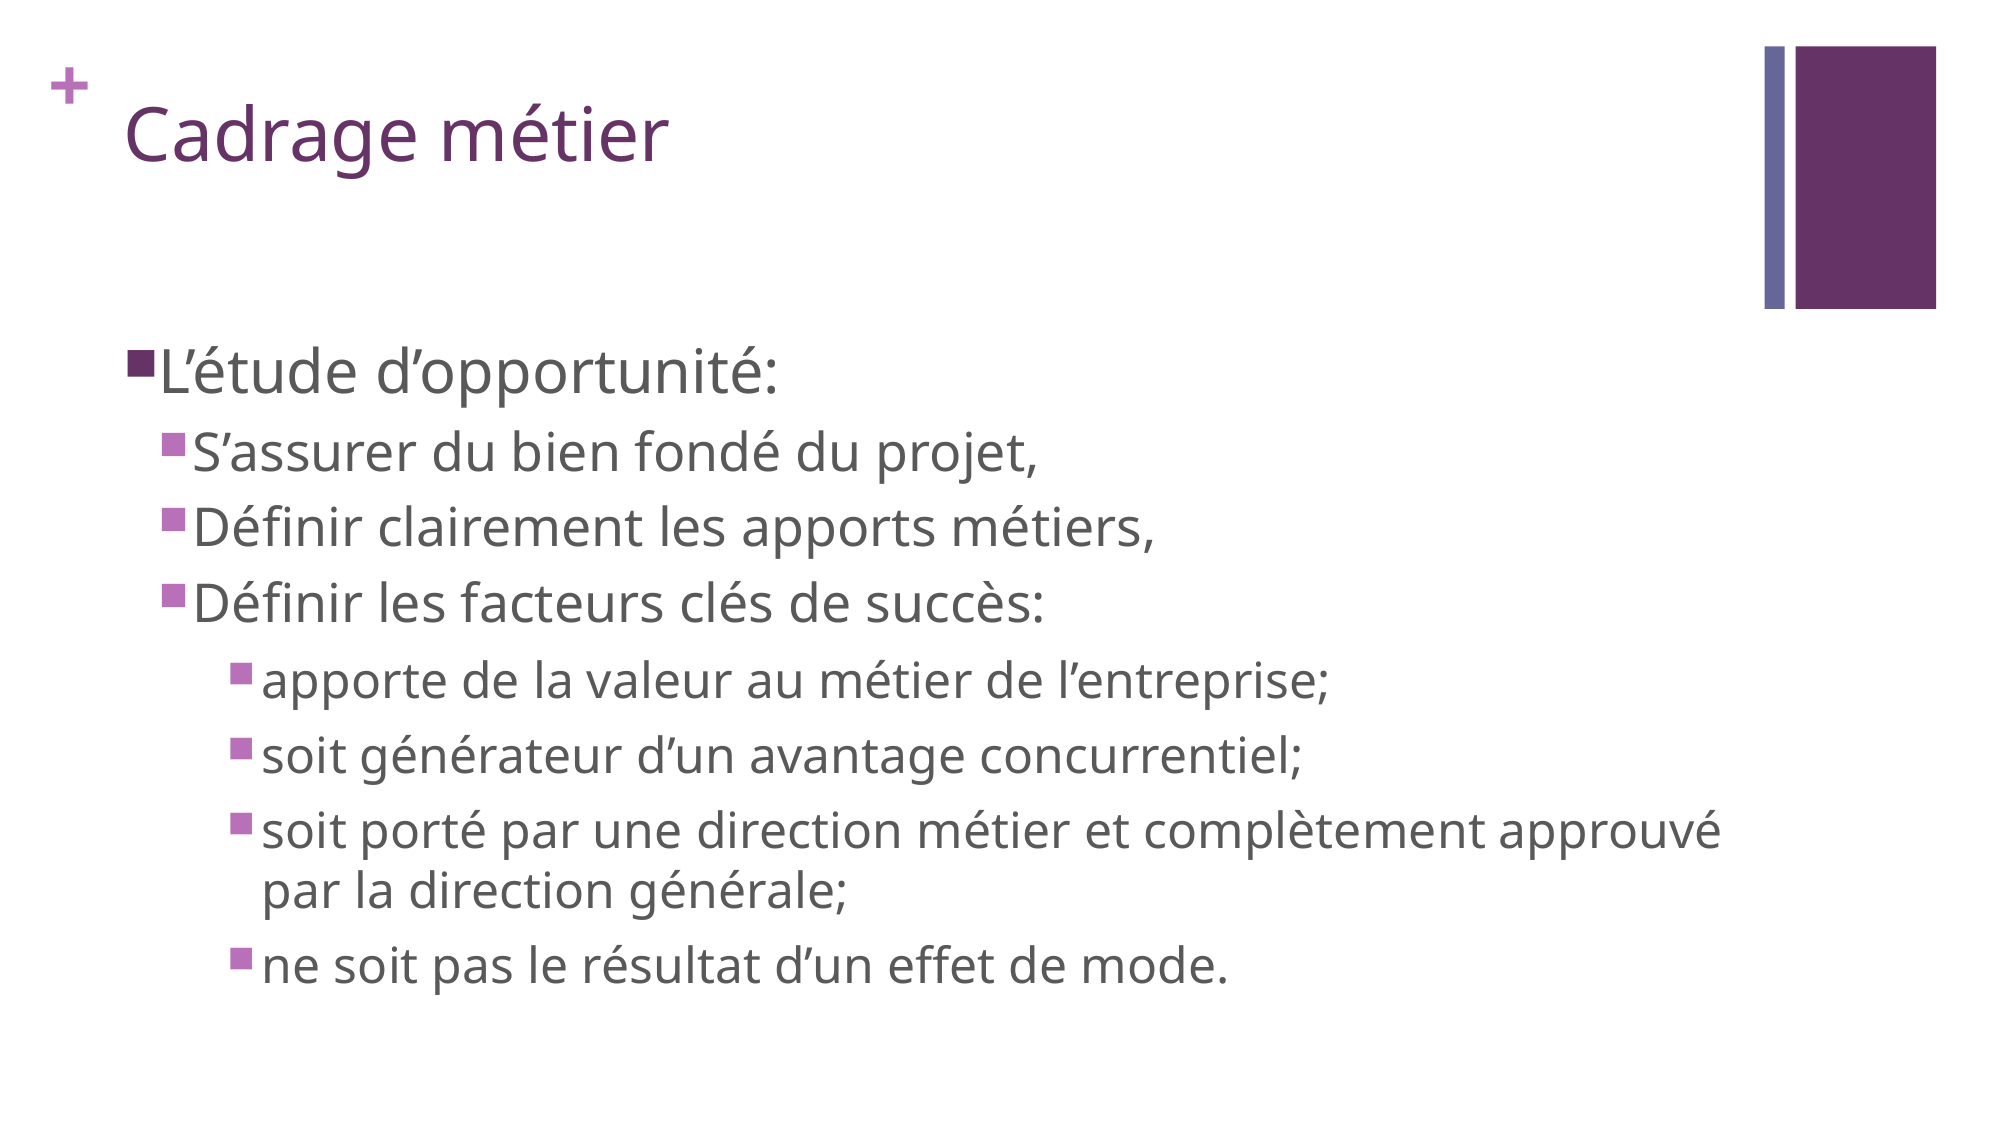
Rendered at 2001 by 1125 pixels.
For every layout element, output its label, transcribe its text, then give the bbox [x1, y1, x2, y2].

list L’étude d’opportunité: S’assurer du bien fondé du projet, Définir clairement les apports métiers, Définir les facteurs clés de succès: apporte de la valeur au métier de l’entreprise; soit générateur d’un avantage concurrentiel; soit porté par une direction métier et complètement approuvé par la direction générale; ne soit pas le résultat d’un effet de mode. [109, 324, 1762, 1005]
title Cadrage métier [109, 79, 1762, 263]
